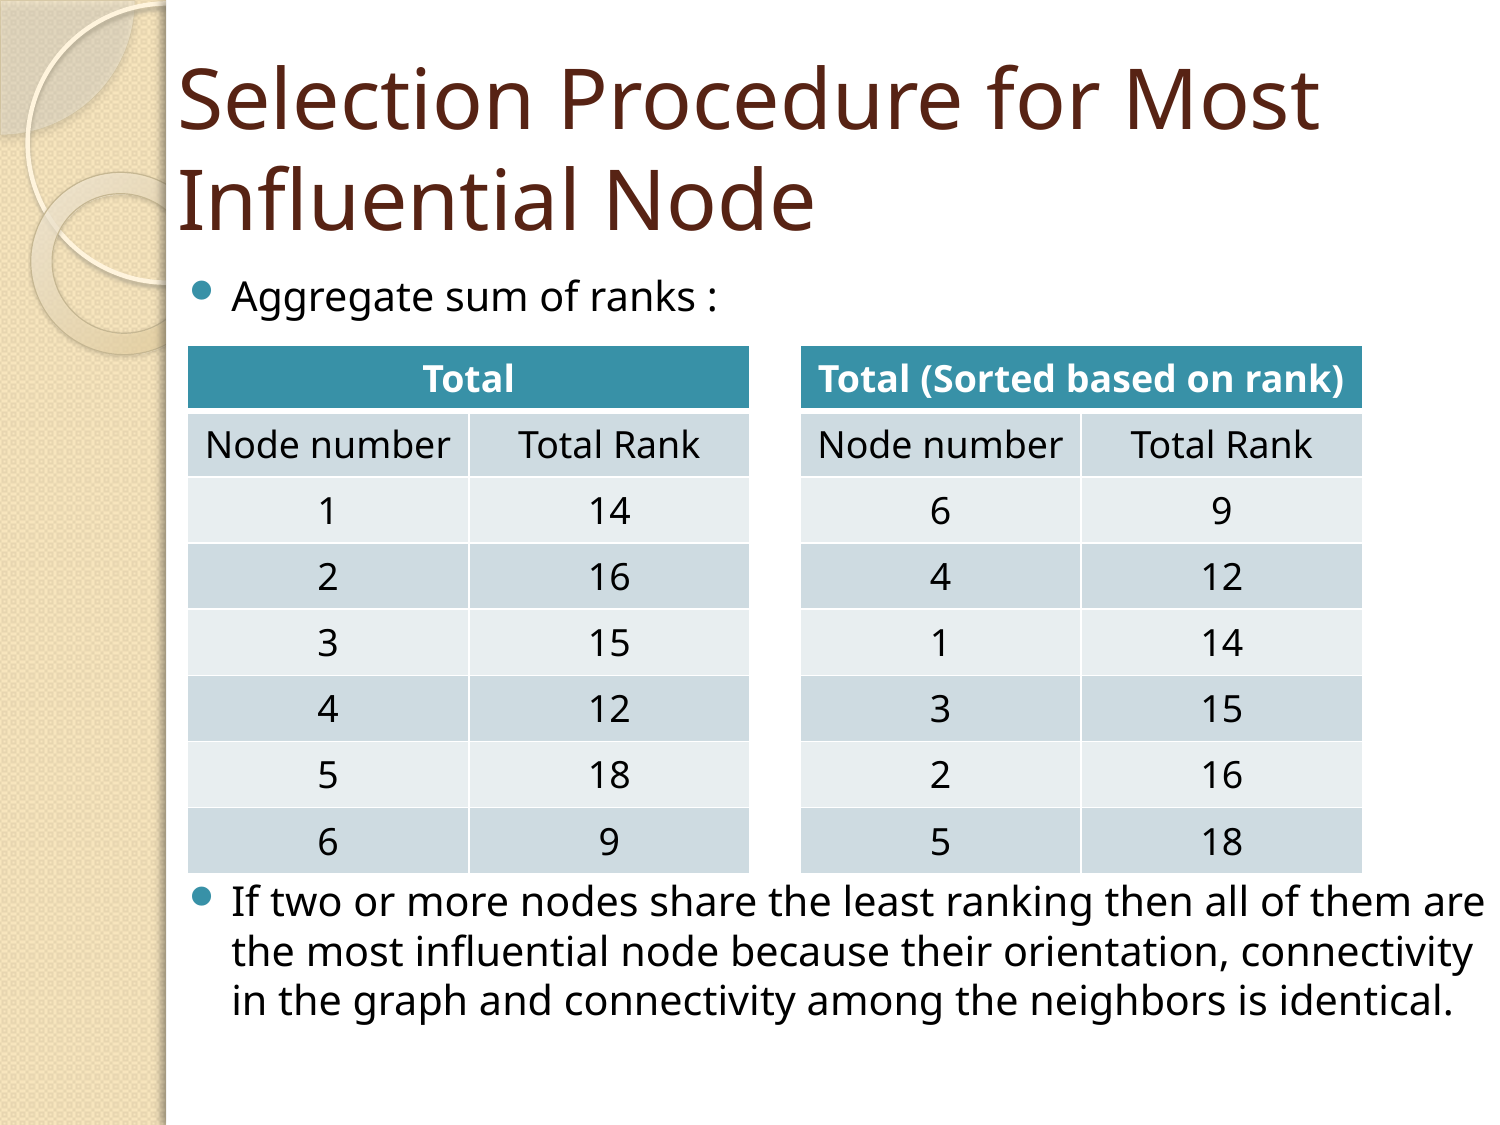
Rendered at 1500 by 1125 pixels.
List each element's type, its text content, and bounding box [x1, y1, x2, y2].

table_cell 3 [188, 610, 468, 675]
table_cell 1 [801, 610, 1080, 675]
table_cell 15 [1082, 676, 1362, 741]
table_cell 5 [801, 808, 1080, 873]
table_cell 16 [470, 544, 749, 608]
table_cell 2 [188, 544, 468, 608]
table_cell 14 [470, 478, 749, 542]
table_cell 4 [801, 544, 1080, 608]
table_cell Total Rank [1082, 414, 1362, 476]
table_cell 5 [188, 742, 468, 807]
table_cell 18 [1082, 808, 1362, 873]
title Selection Procedure for Most Influential Node [162, 37, 1500, 255]
table_cell 9 [470, 808, 749, 873]
table_cell 2 [801, 742, 1080, 807]
table_cell 3 [801, 676, 1080, 741]
table_cell 15 [470, 610, 749, 675]
table_cell 6 [801, 478, 1080, 542]
table_header Total (Sorted based on rank) [801, 346, 1362, 408]
table_cell Total Rank [470, 414, 749, 476]
table_cell 12 [1082, 544, 1362, 608]
table_cell 12 [470, 676, 749, 741]
table_cell Node number [188, 414, 468, 476]
table_cell 1 [188, 478, 468, 542]
table_cell Node number [801, 414, 1080, 476]
list Aggregate sum of ranks : If two or more nodes share the least ranking then all of them are the most influential node because their orientation, connectivity in the graph and connectivity among the neighbors is identical. [162, 262, 1500, 1088]
table_cell 16 [1082, 742, 1362, 807]
table_header Total [188, 346, 749, 408]
table_cell 14 [1082, 610, 1362, 675]
table_cell 9 [1082, 478, 1362, 542]
table_cell 18 [470, 742, 749, 807]
table_cell 6 [188, 808, 468, 873]
table_cell 4 [188, 676, 468, 741]
